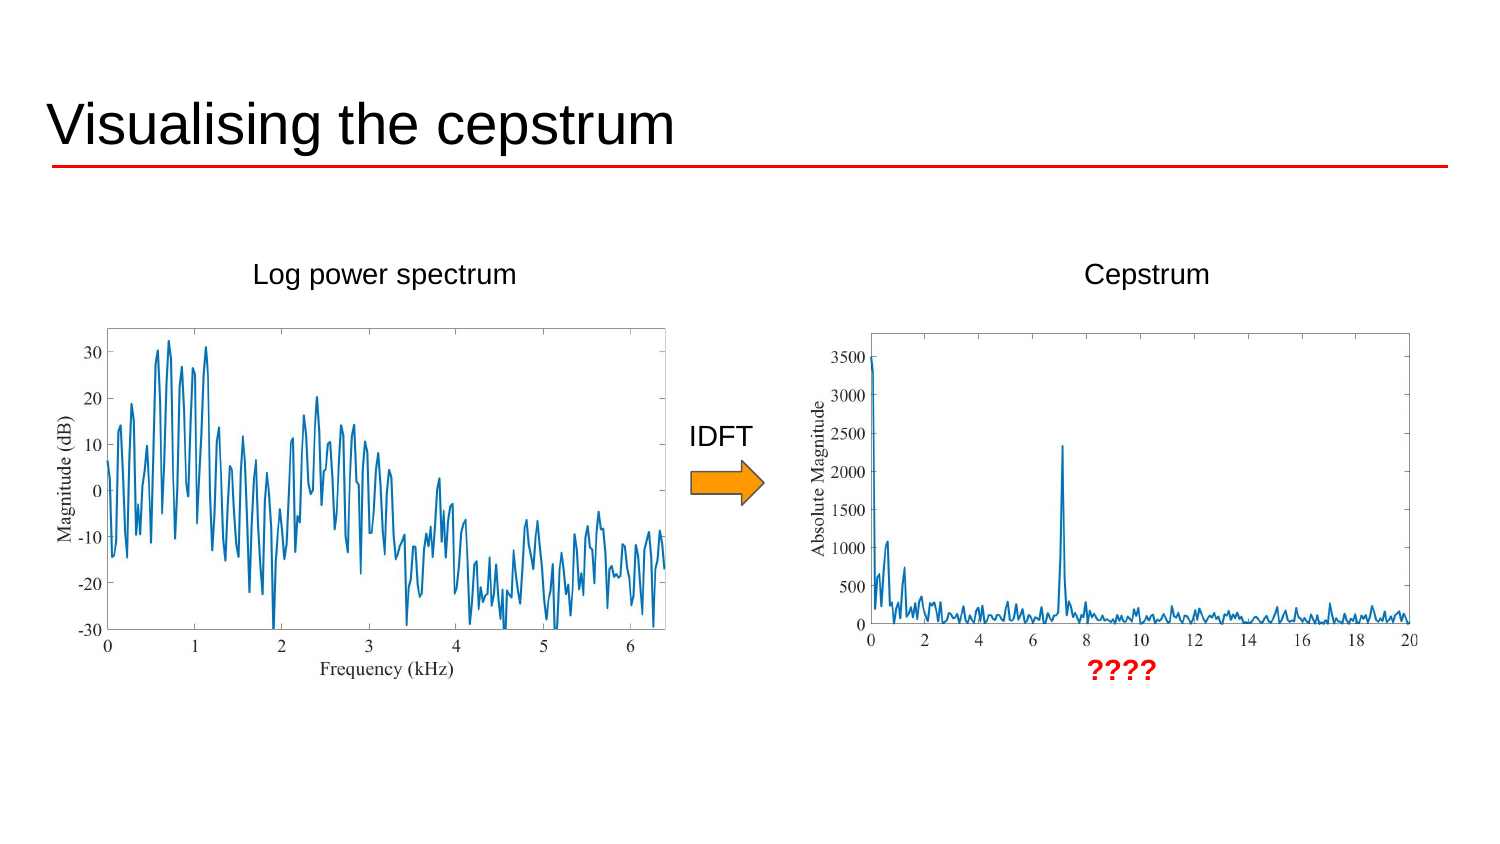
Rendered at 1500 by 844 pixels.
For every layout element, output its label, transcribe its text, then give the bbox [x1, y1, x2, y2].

text_box IDFT [686, 415, 756, 453]
text_box Cepstrum [1082, 253, 1213, 291]
text_box [691, 460, 765, 506]
text_box ???? [1084, 648, 1161, 686]
text_box [1073, 647, 1254, 689]
title Visualising the cepstrum [44, 83, 680, 227]
text_box Log power spectrum [250, 253, 519, 291]
text_box [810, 332, 1418, 672]
text_box [56, 327, 666, 679]
